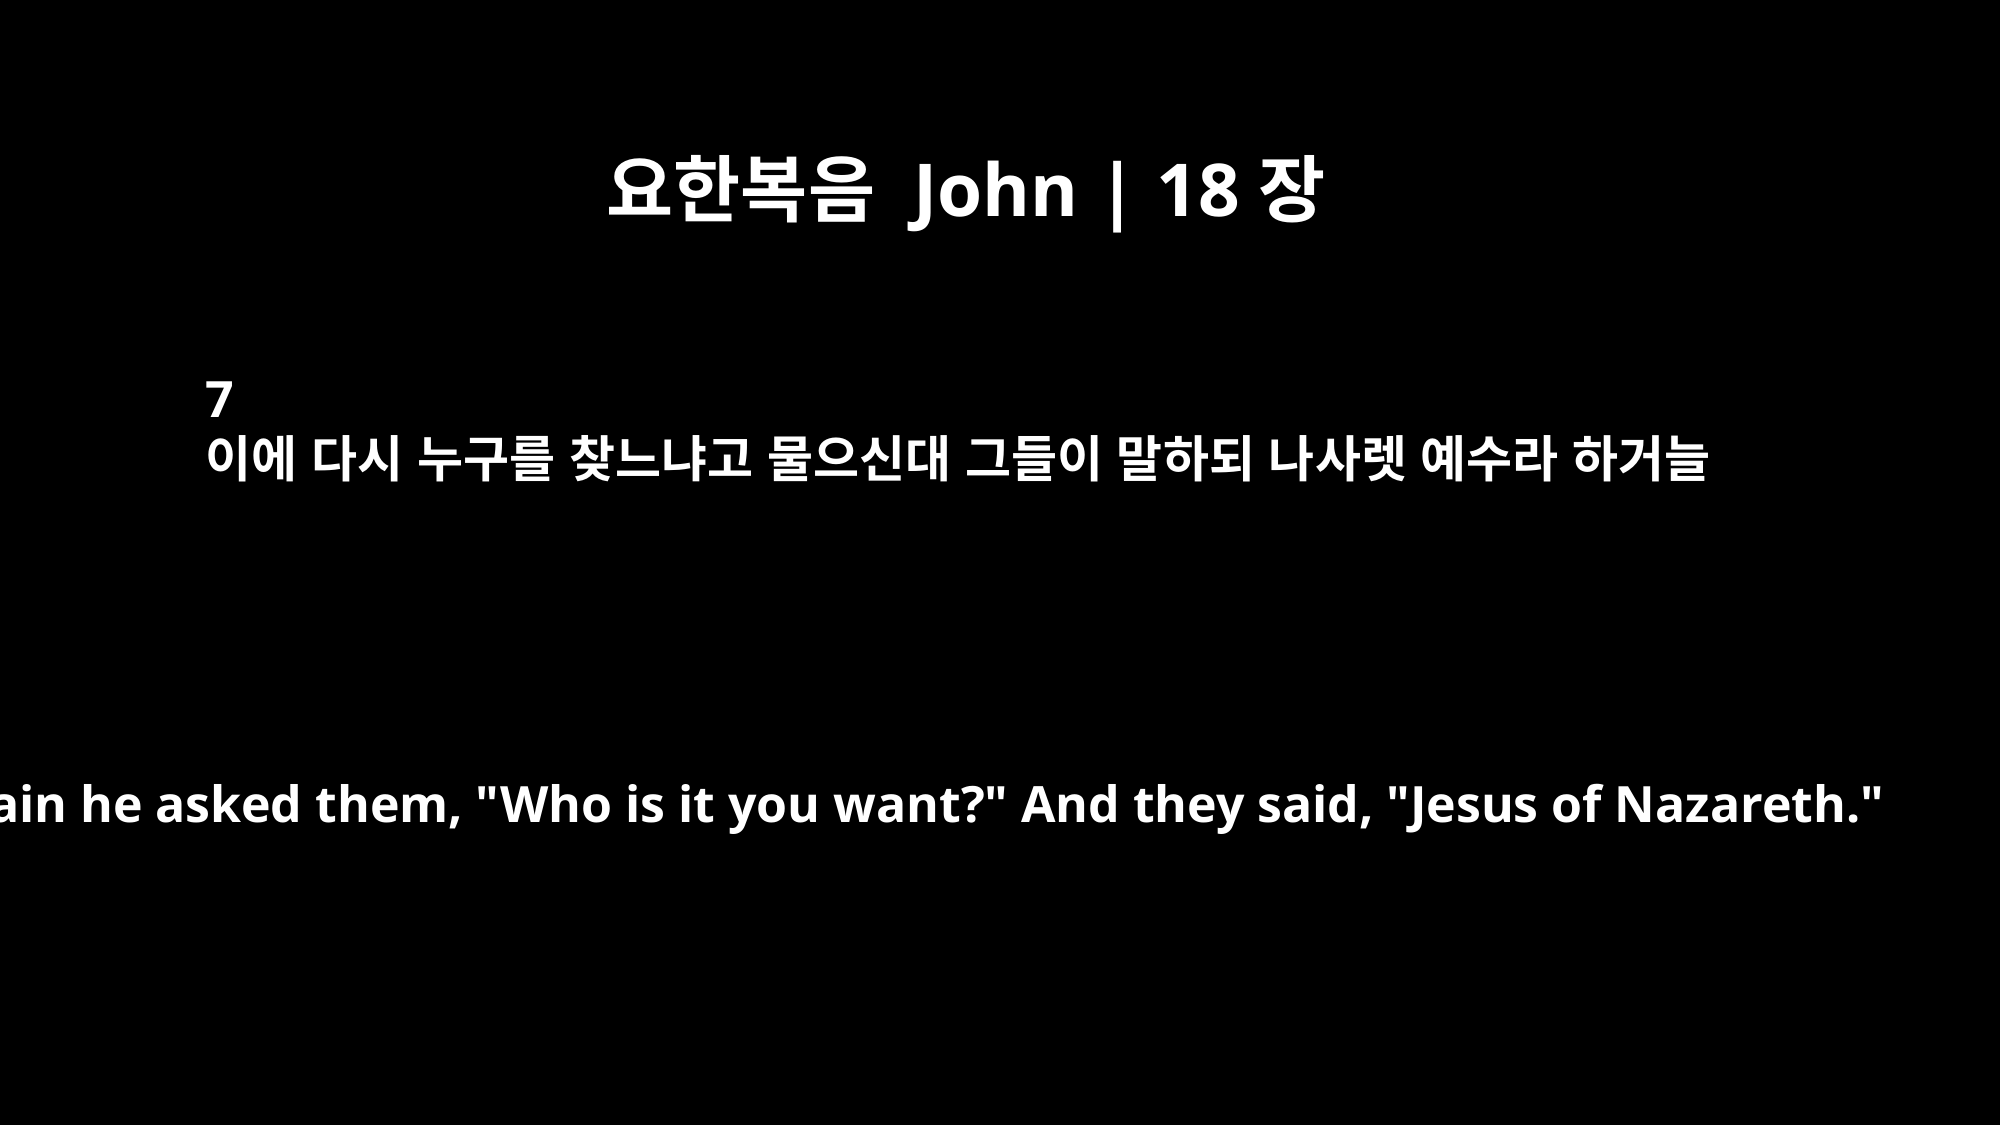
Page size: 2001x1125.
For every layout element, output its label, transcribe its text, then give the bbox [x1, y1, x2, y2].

text_box 요한복음 John | 18장 [591, 136, 1341, 239]
text_box 7 이에 다시 누구를 찾느냐고 물으신대 그들이 말하되 나사렛 예수라 하거늘 [190, 359, 1727, 495]
text_box Again he asked them, "Who is it you want?" And they said, "Jesus of Nazareth." [0, 764, 1900, 840]
